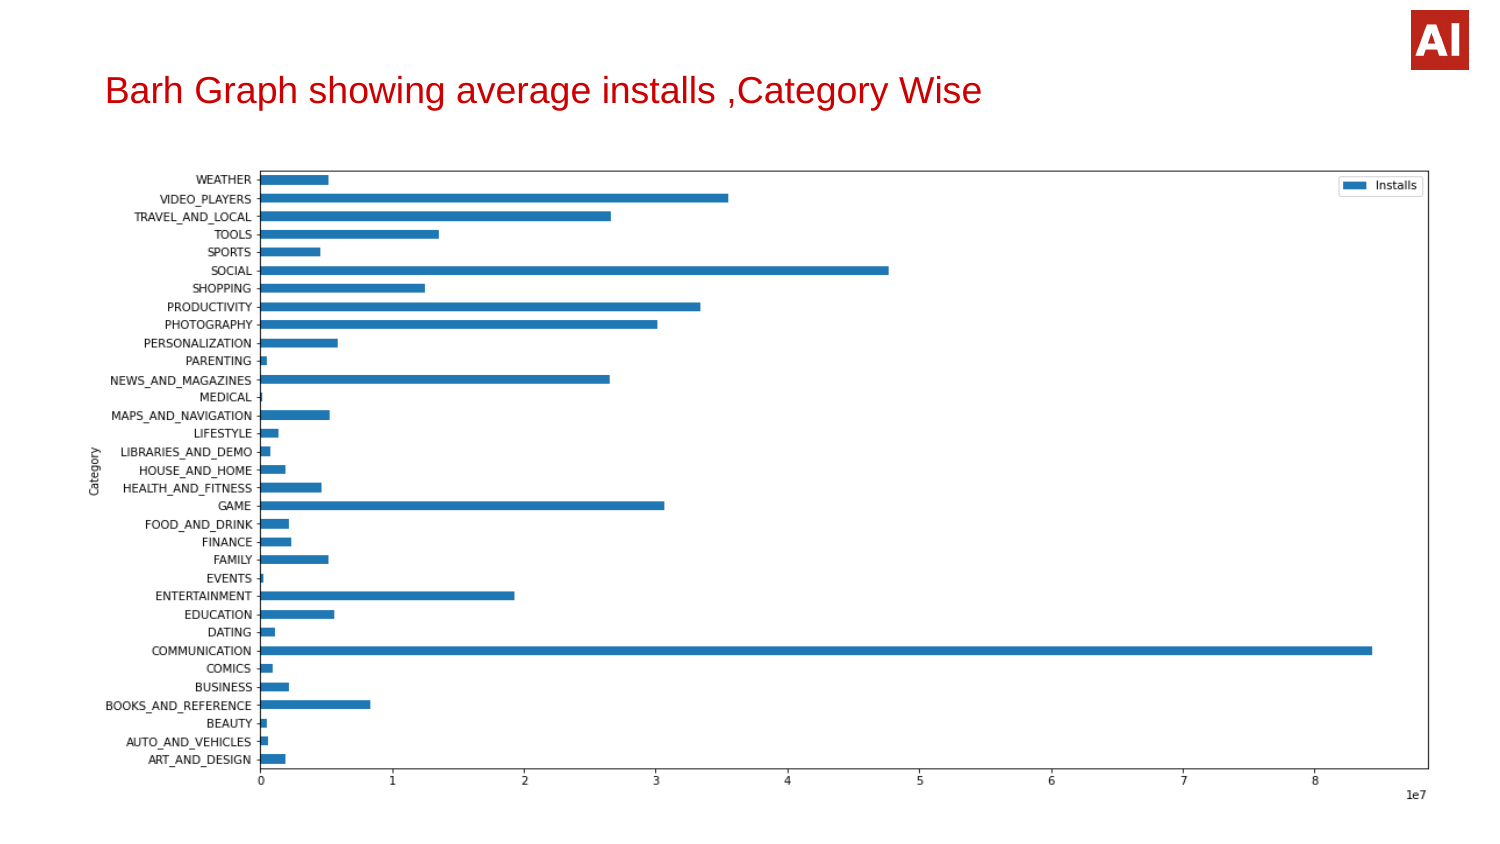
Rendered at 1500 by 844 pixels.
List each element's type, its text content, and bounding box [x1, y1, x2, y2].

picture [1411, 10, 1469, 70]
text_box Barh Graph showing average installs ,Category Wise [89, 58, 1034, 119]
picture [81, 163, 1435, 809]
